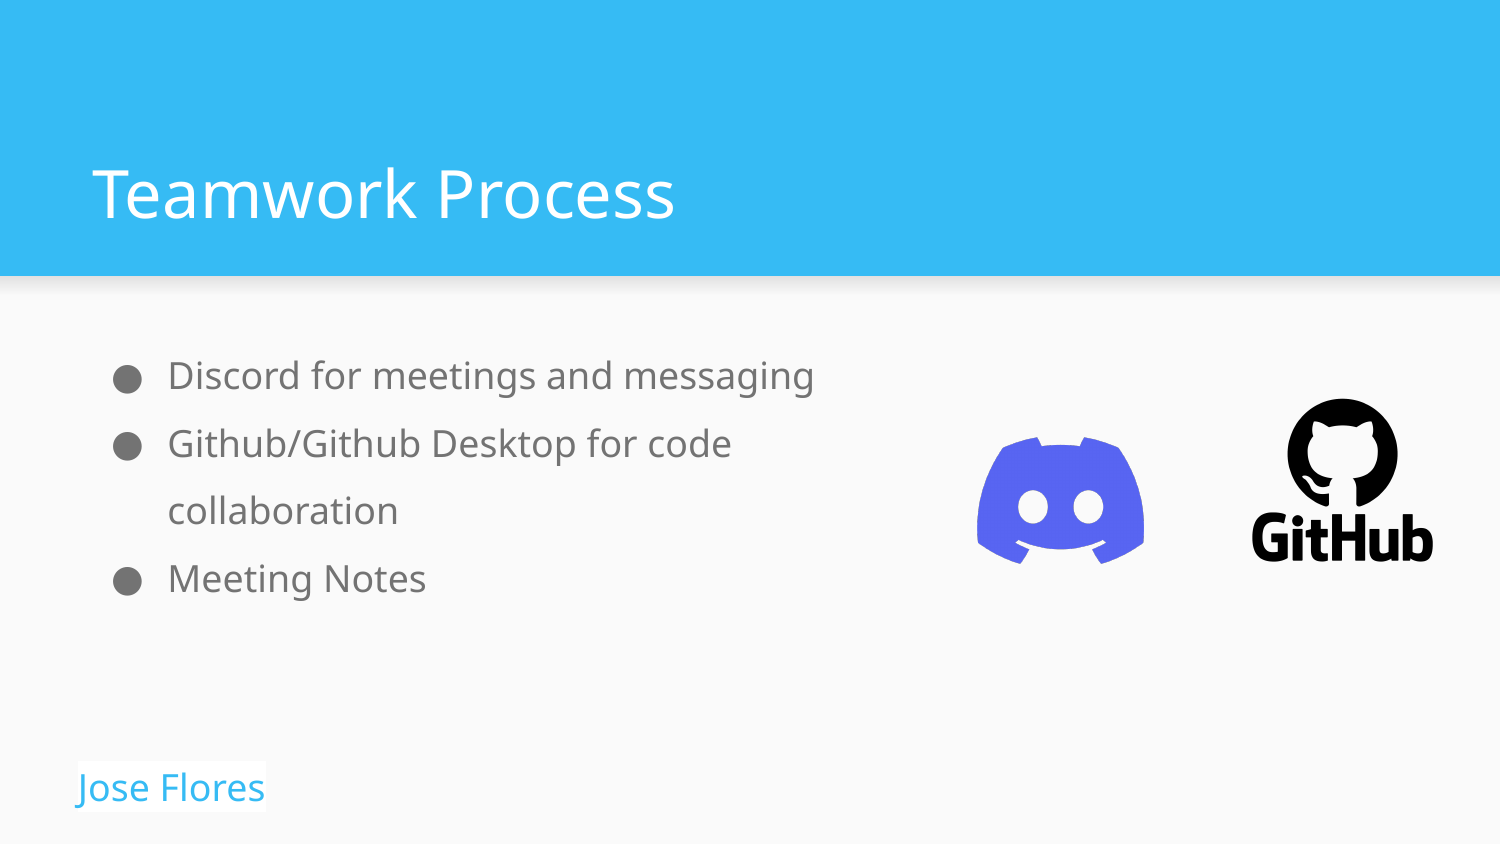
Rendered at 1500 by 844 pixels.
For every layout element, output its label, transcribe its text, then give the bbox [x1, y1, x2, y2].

picture [1193, 396, 1491, 564]
text_box Jose Flores [62, 748, 427, 824]
picture [976, 436, 1144, 564]
list Discord for meetings and messaging Github/Github Desktop for code collaboration Meeting Notes [77, 314, 956, 760]
title Teamwork Process [77, 121, 1427, 248]
